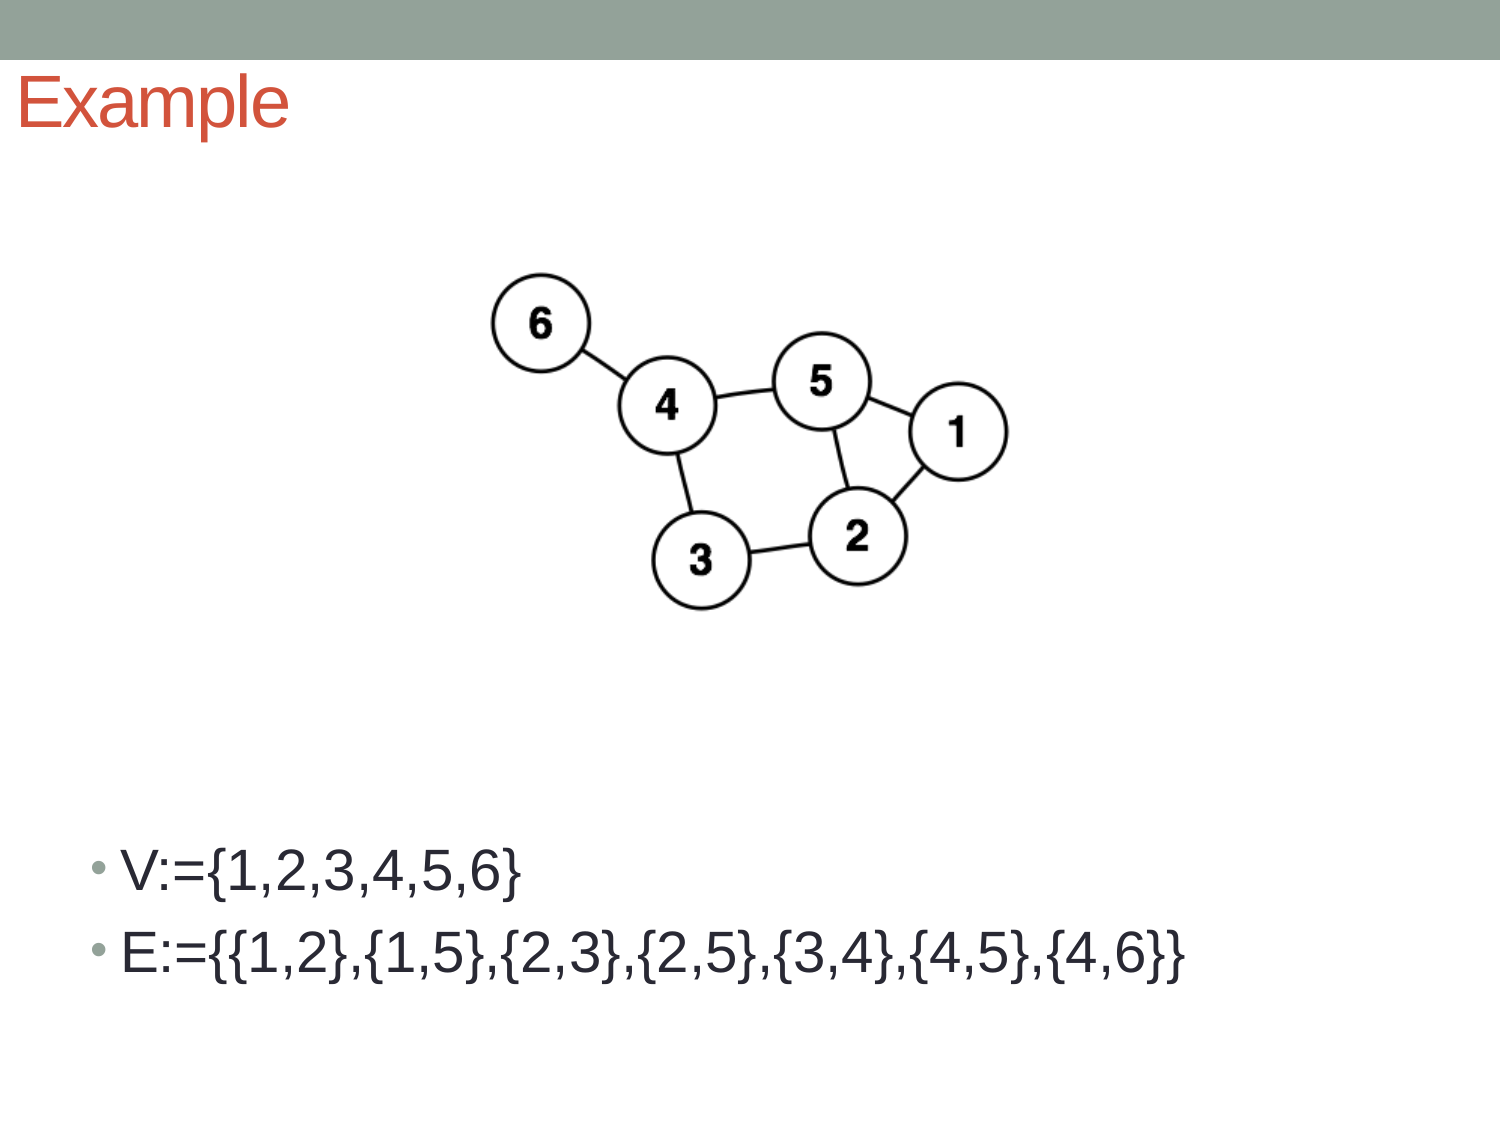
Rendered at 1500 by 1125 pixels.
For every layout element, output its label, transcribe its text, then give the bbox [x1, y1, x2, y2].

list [479, 262, 1021, 622]
list V:={1,2,3,4,5,6} E:={{1,2},{1,5},{2,3},{2,5},{3,4},{4,5},{4,6}} [74, 824, 1426, 1006]
title Example [0, 45, 1500, 150]
